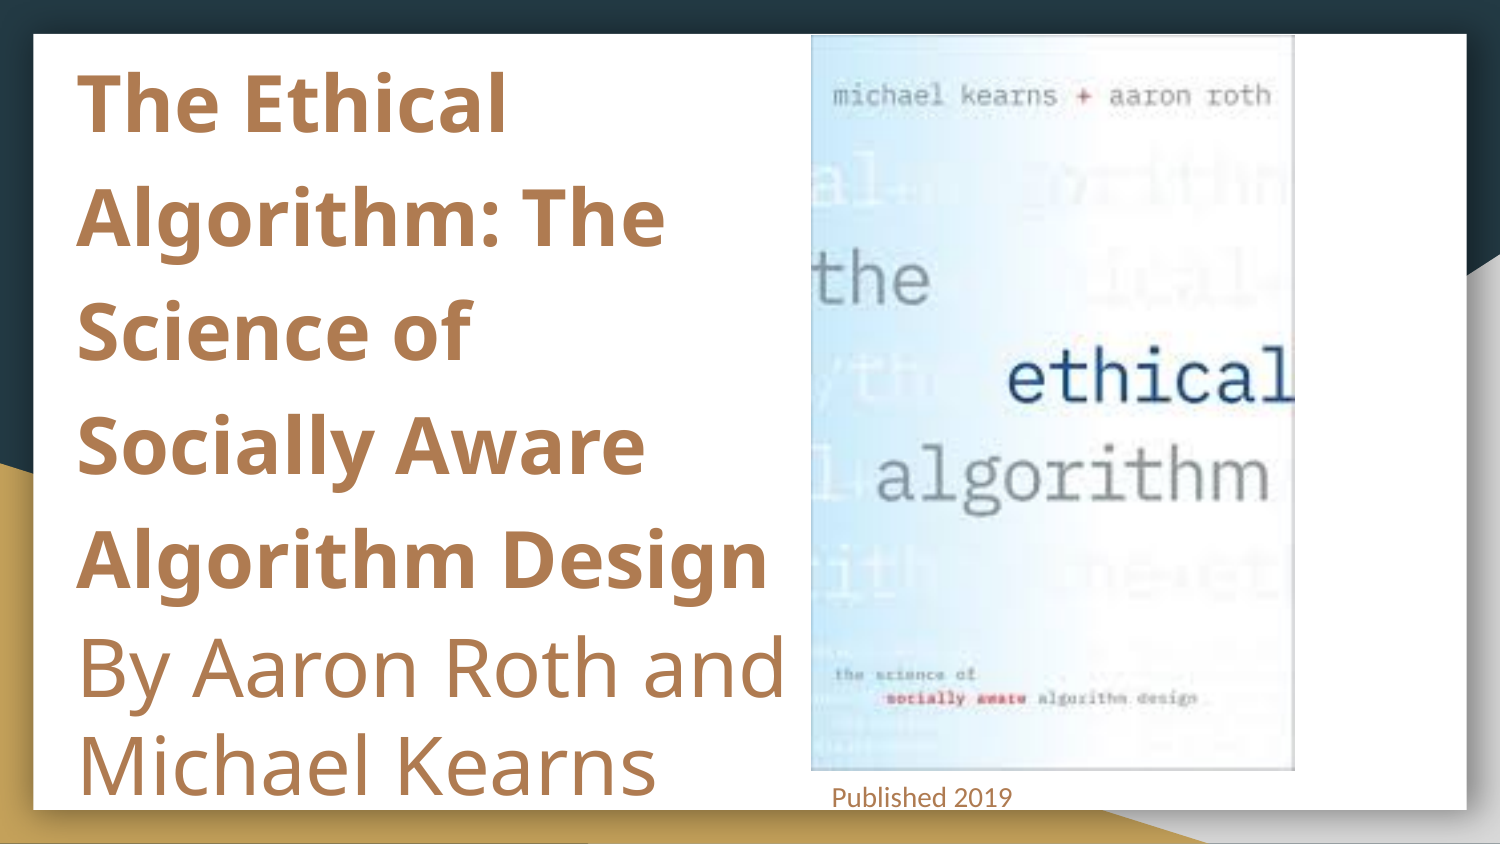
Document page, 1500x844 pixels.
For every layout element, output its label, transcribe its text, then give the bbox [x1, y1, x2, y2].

text_box The Ethical Algorithm: The Science of Socially Aware Algorithm Design By Aaron Roth and Michael Kearns [61, 19, 806, 204]
picture [811, 35, 1296, 772]
text_box Published 2019 [816, 780, 1045, 844]
